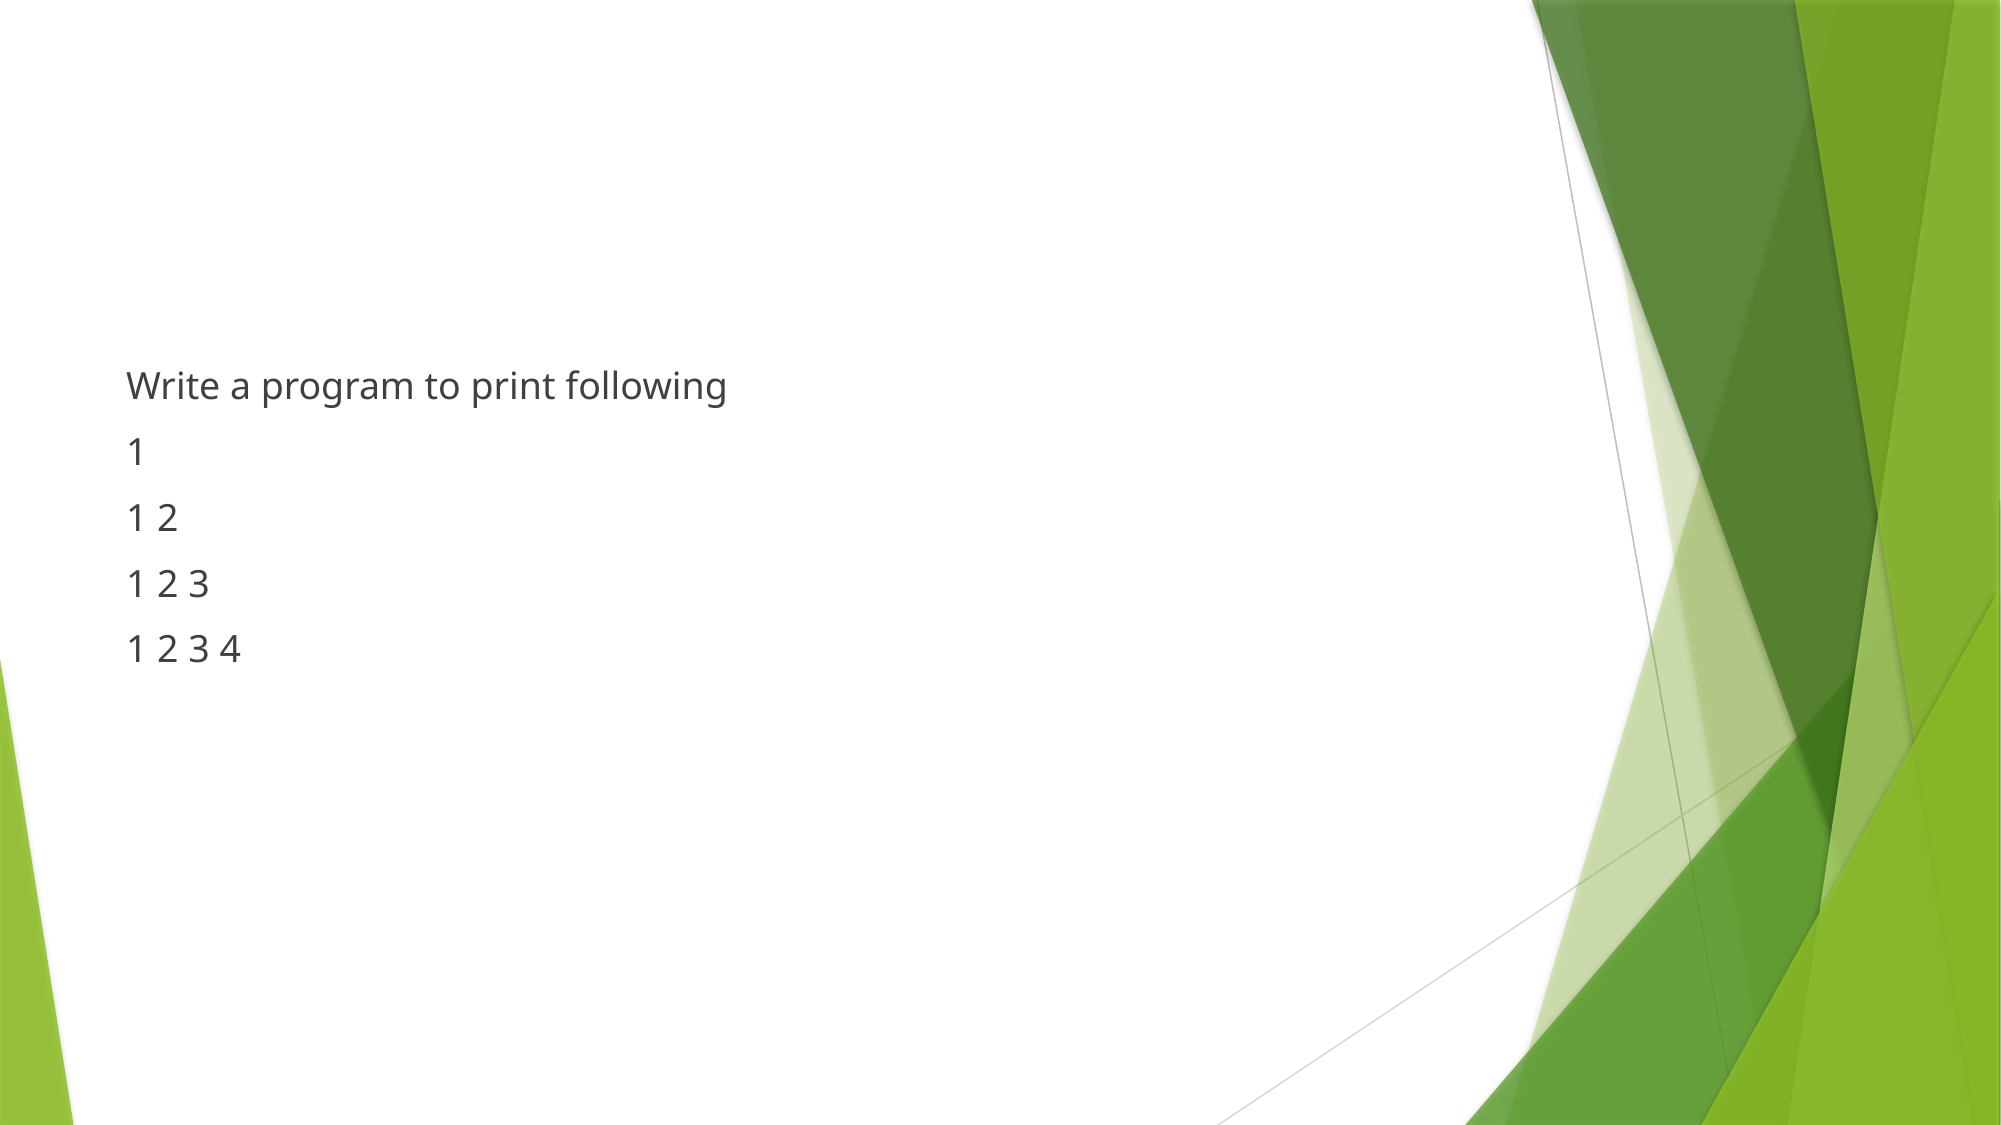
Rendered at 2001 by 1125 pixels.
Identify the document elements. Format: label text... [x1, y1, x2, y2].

list Write a program to print following 1 1 2 1 2 3 1 2 3 4 [111, 354, 1522, 992]
